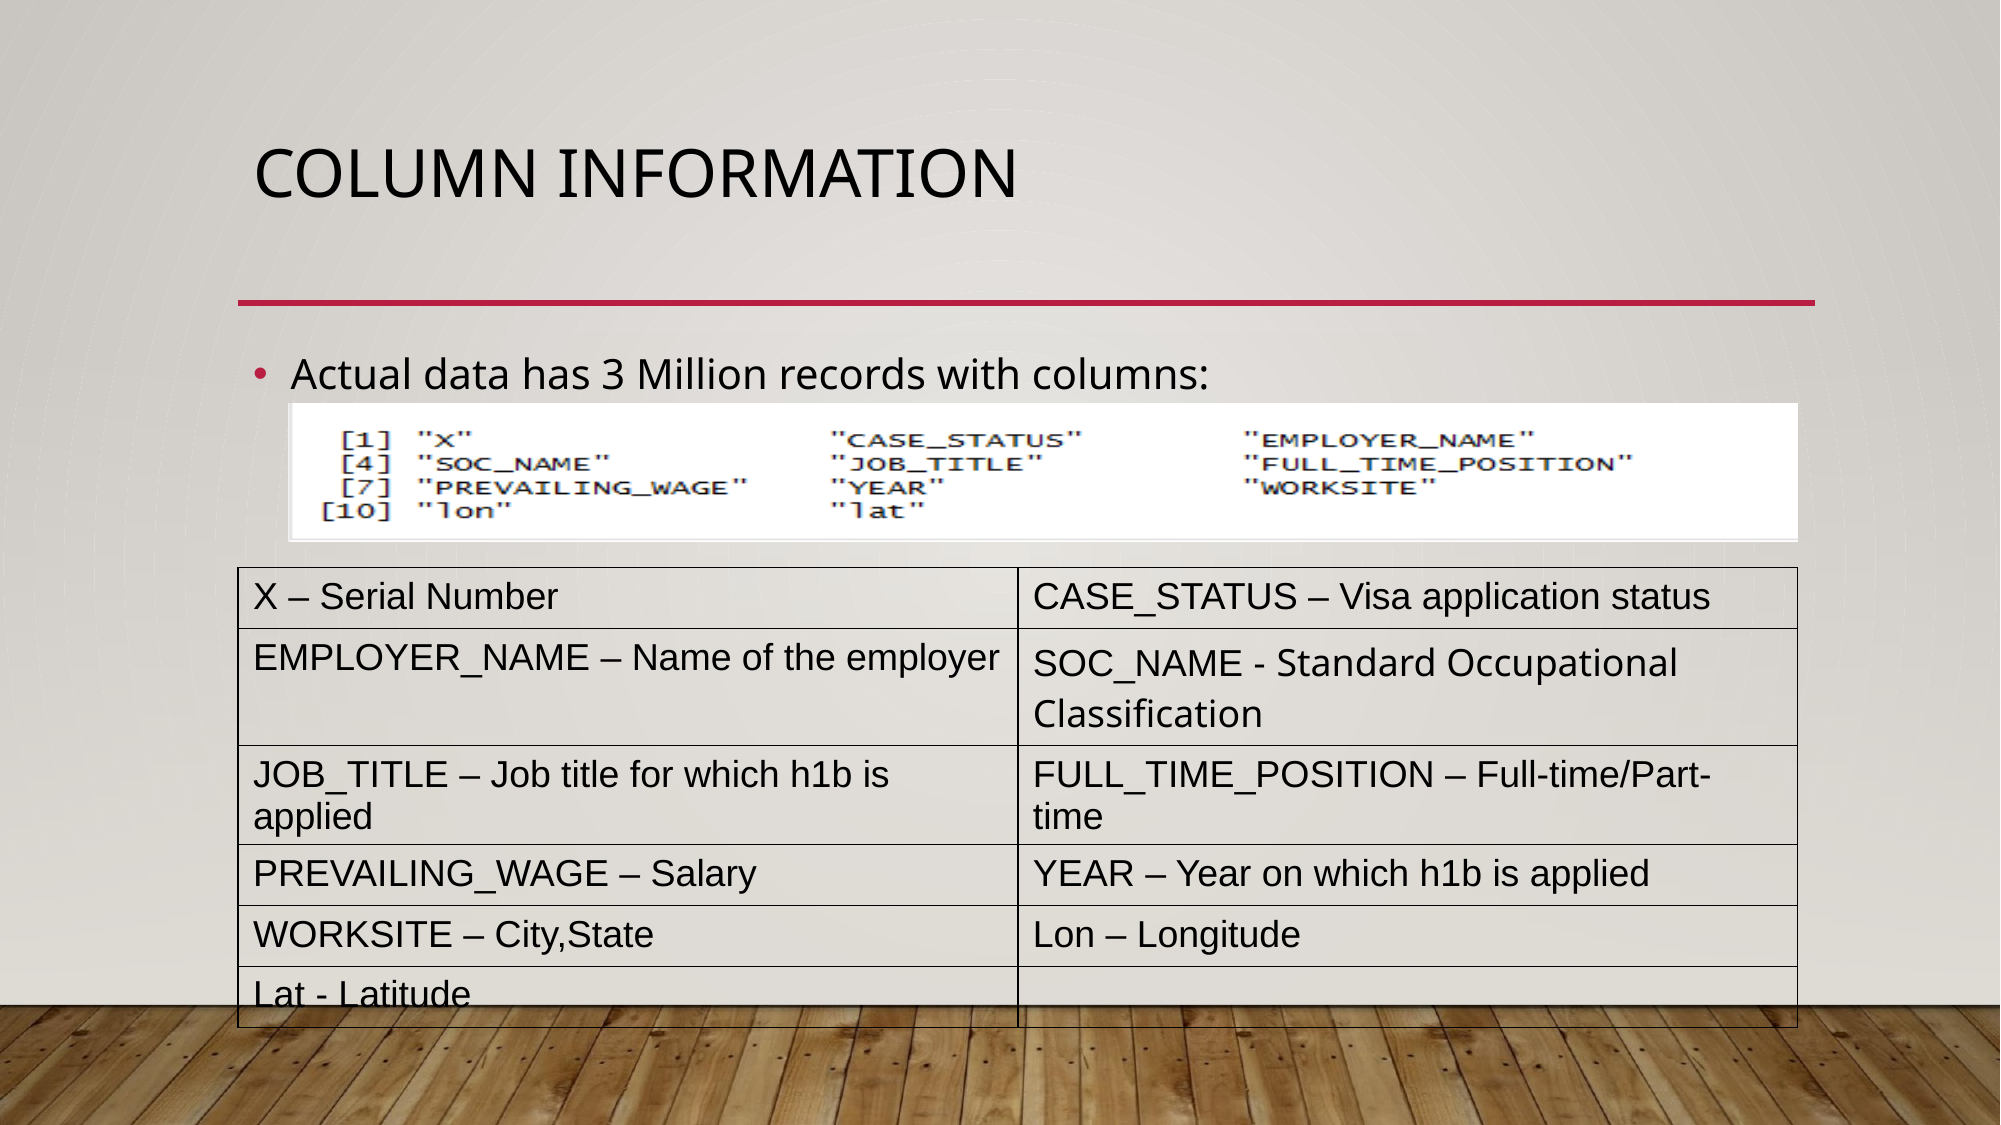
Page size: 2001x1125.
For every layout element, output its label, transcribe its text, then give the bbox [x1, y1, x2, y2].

table_cell WORKSITE – City,State [239, 906, 1017, 966]
table_cell Lon – Longitude [1019, 906, 1797, 966]
picture [0, 1005, 2000, 1125]
table_header X – Serial Number [239, 568, 1017, 628]
table_cell Lat - Latitude [239, 967, 1017, 1027]
table_cell EMPLOYER_NAME – Name of the employer [239, 629, 1017, 745]
list Actual data has 3 Million records with columns: [238, 330, 1814, 897]
table_cell PREVAILING_WAGE – Salary [239, 845, 1017, 905]
table_cell YEAR – Year on which h1b is applied [1019, 845, 1797, 905]
table_cell JOB_TITLE – Job title for which h1b is applied [239, 746, 1017, 844]
table_cell FULL_TIME_POSITION – Full-time/Part-time [1019, 746, 1797, 844]
table_header CASE_STATUS – Visa application status [1019, 568, 1797, 628]
table_cell [1019, 967, 1797, 1027]
table_cell SOC_NAME - Standard Occupational Classification [1019, 629, 1797, 745]
title COLUMN INFORMATION [238, 131, 1814, 305]
picture [288, 403, 1799, 542]
